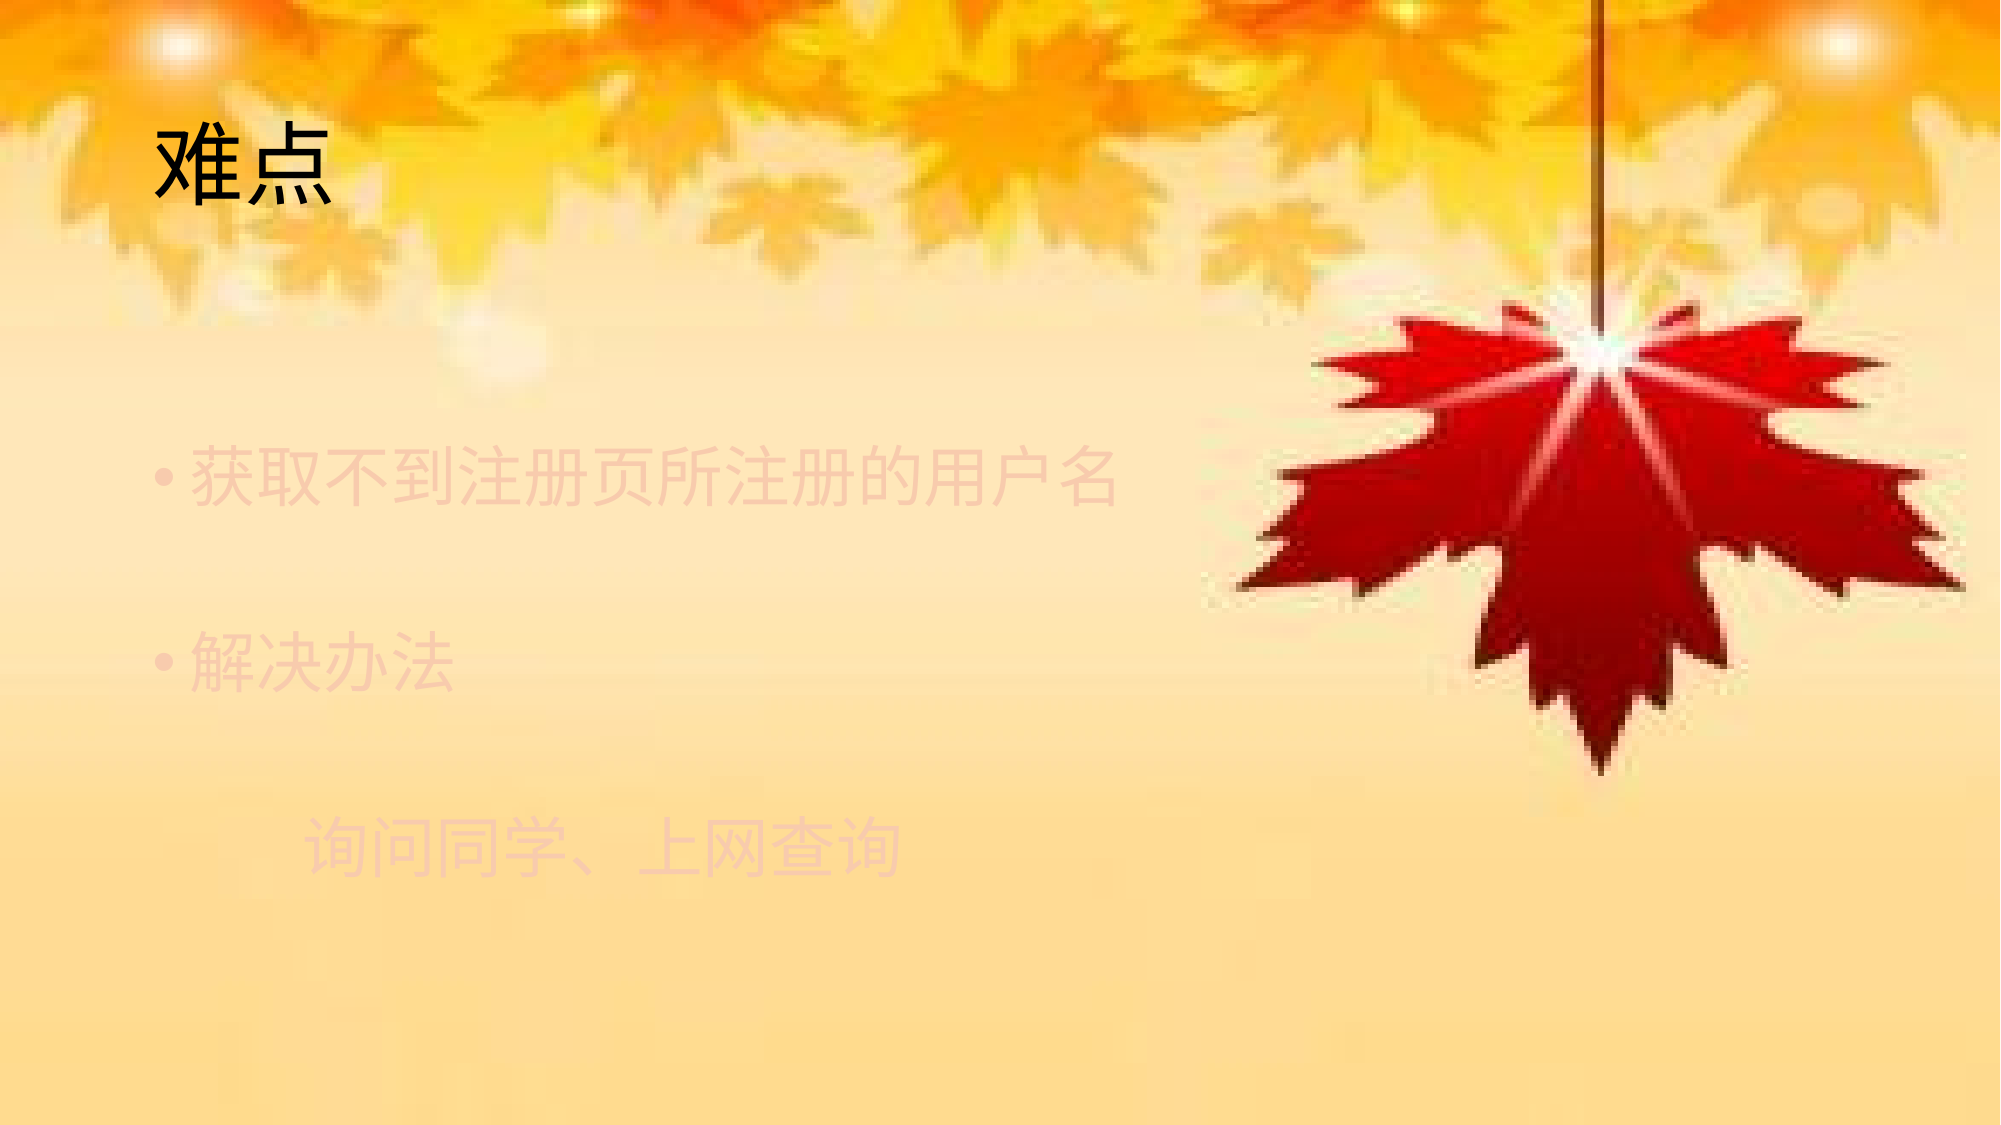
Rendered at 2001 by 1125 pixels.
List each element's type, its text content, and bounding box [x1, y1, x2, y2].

picture [0, 0, 2001, 1125]
list 获取不到注册页所注册的用户名 解决办法 询问同学、上网查询 [137, 436, 1863, 923]
title 难点 [137, 59, 1863, 278]
